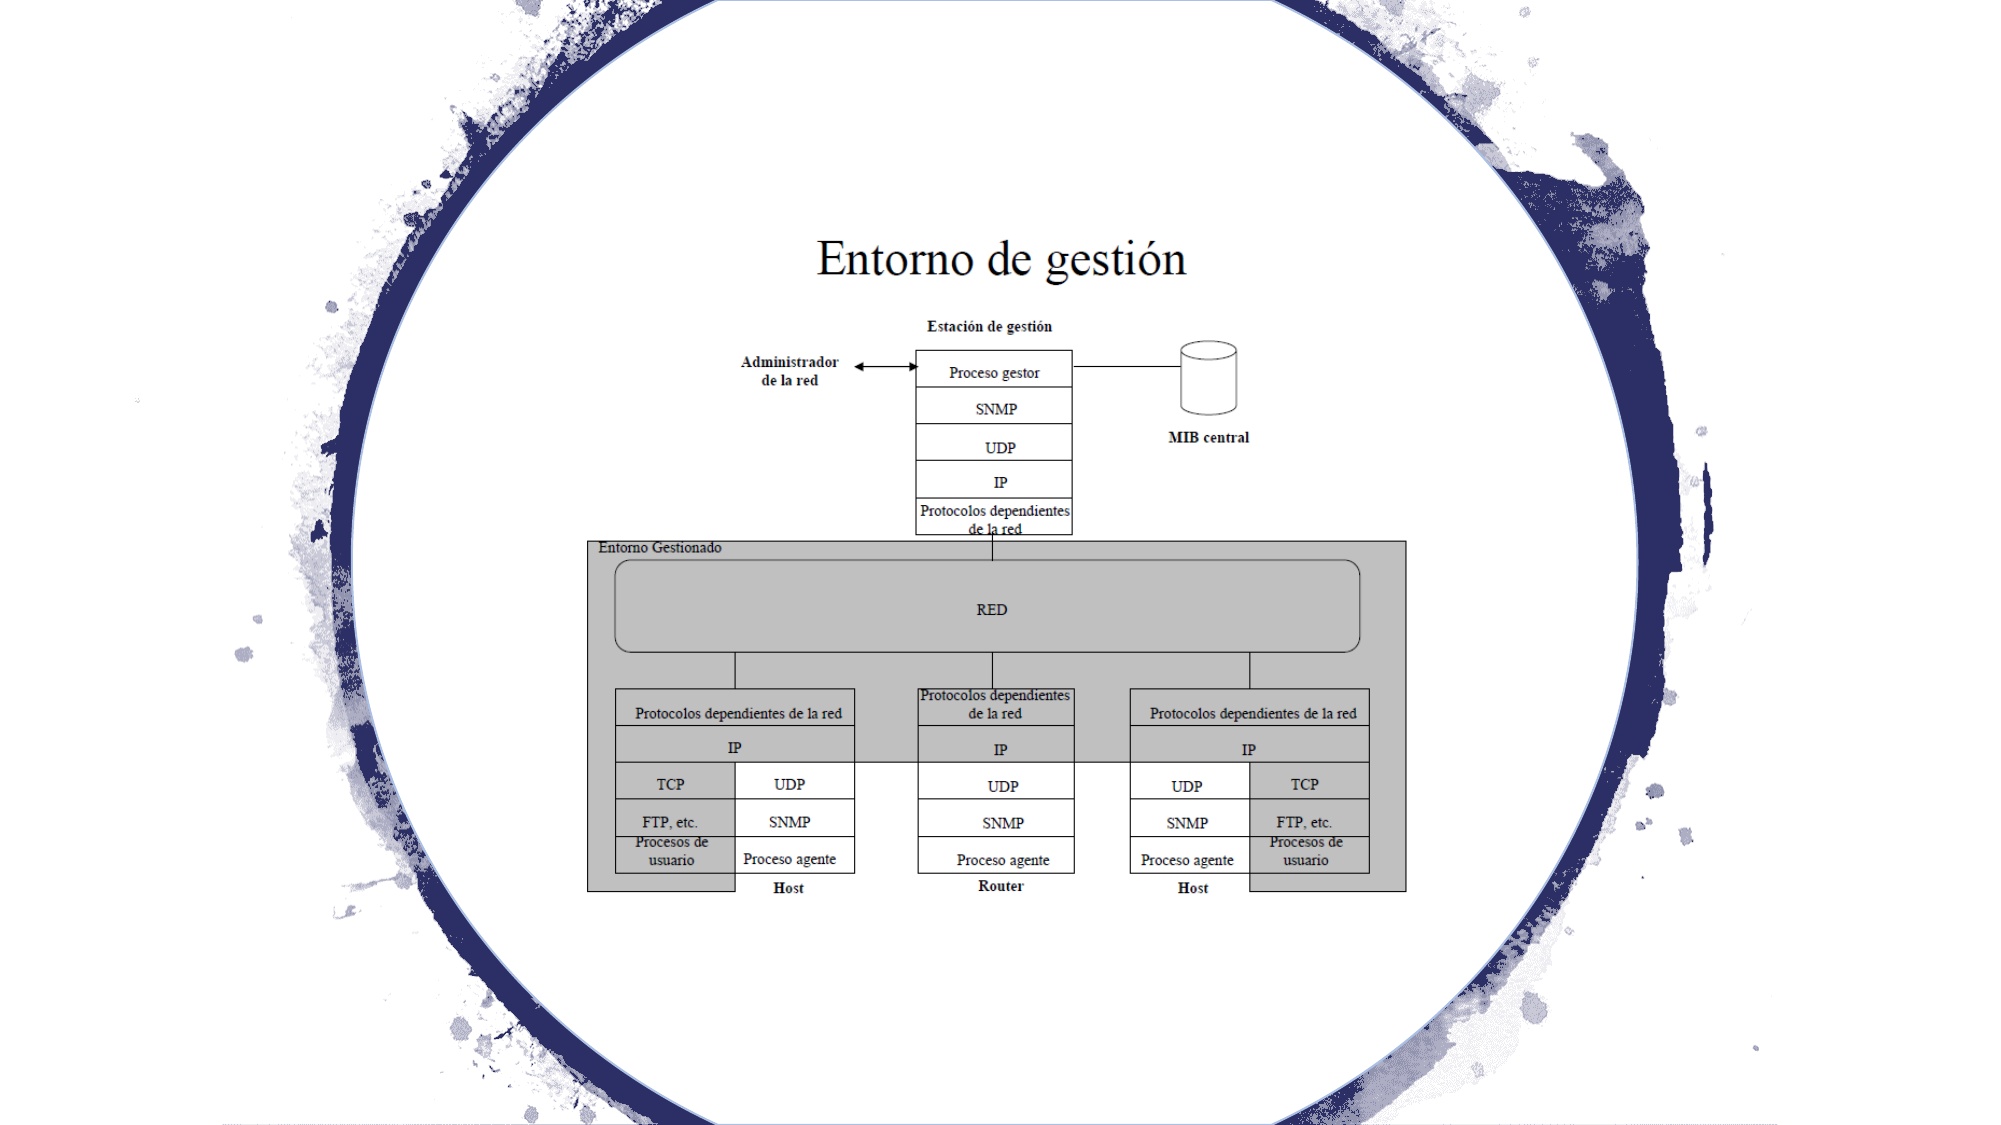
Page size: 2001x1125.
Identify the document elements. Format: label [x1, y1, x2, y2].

list [530, 228, 1427, 904]
picture [0, 0, 2000, 1125]
